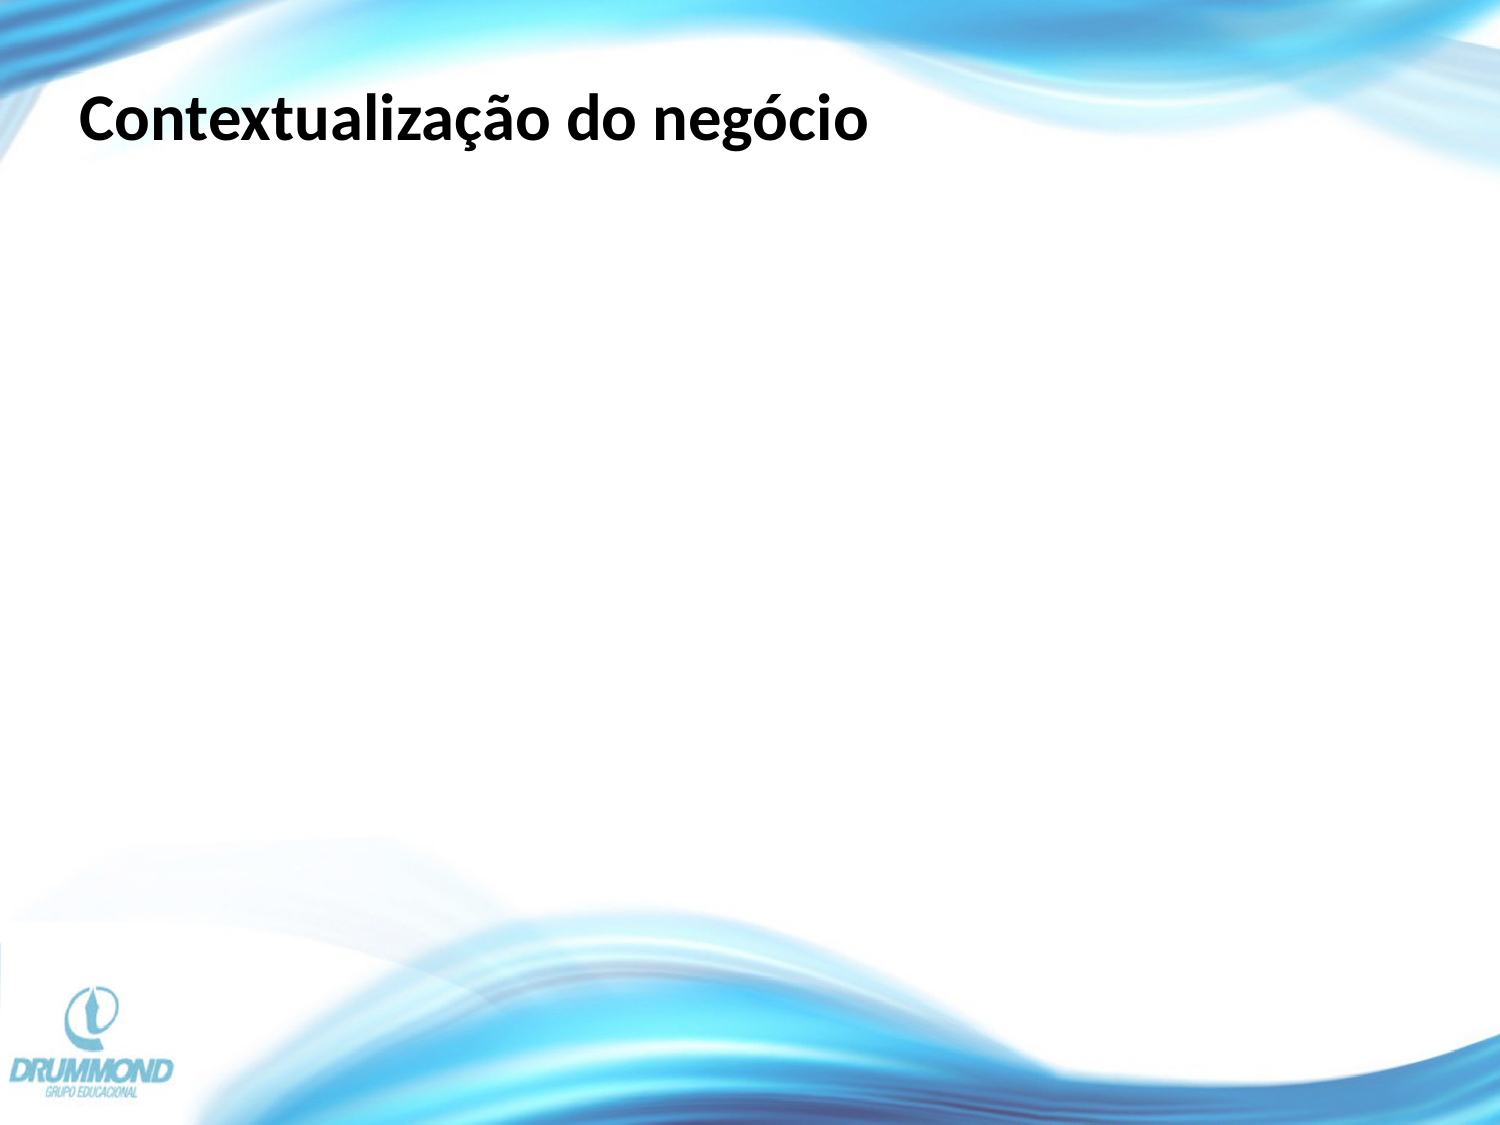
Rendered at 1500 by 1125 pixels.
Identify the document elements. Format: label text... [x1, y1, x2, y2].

text_box Contextualização do negócio [64, 66, 1447, 161]
table_header [0, 0, 1500, 1125]
